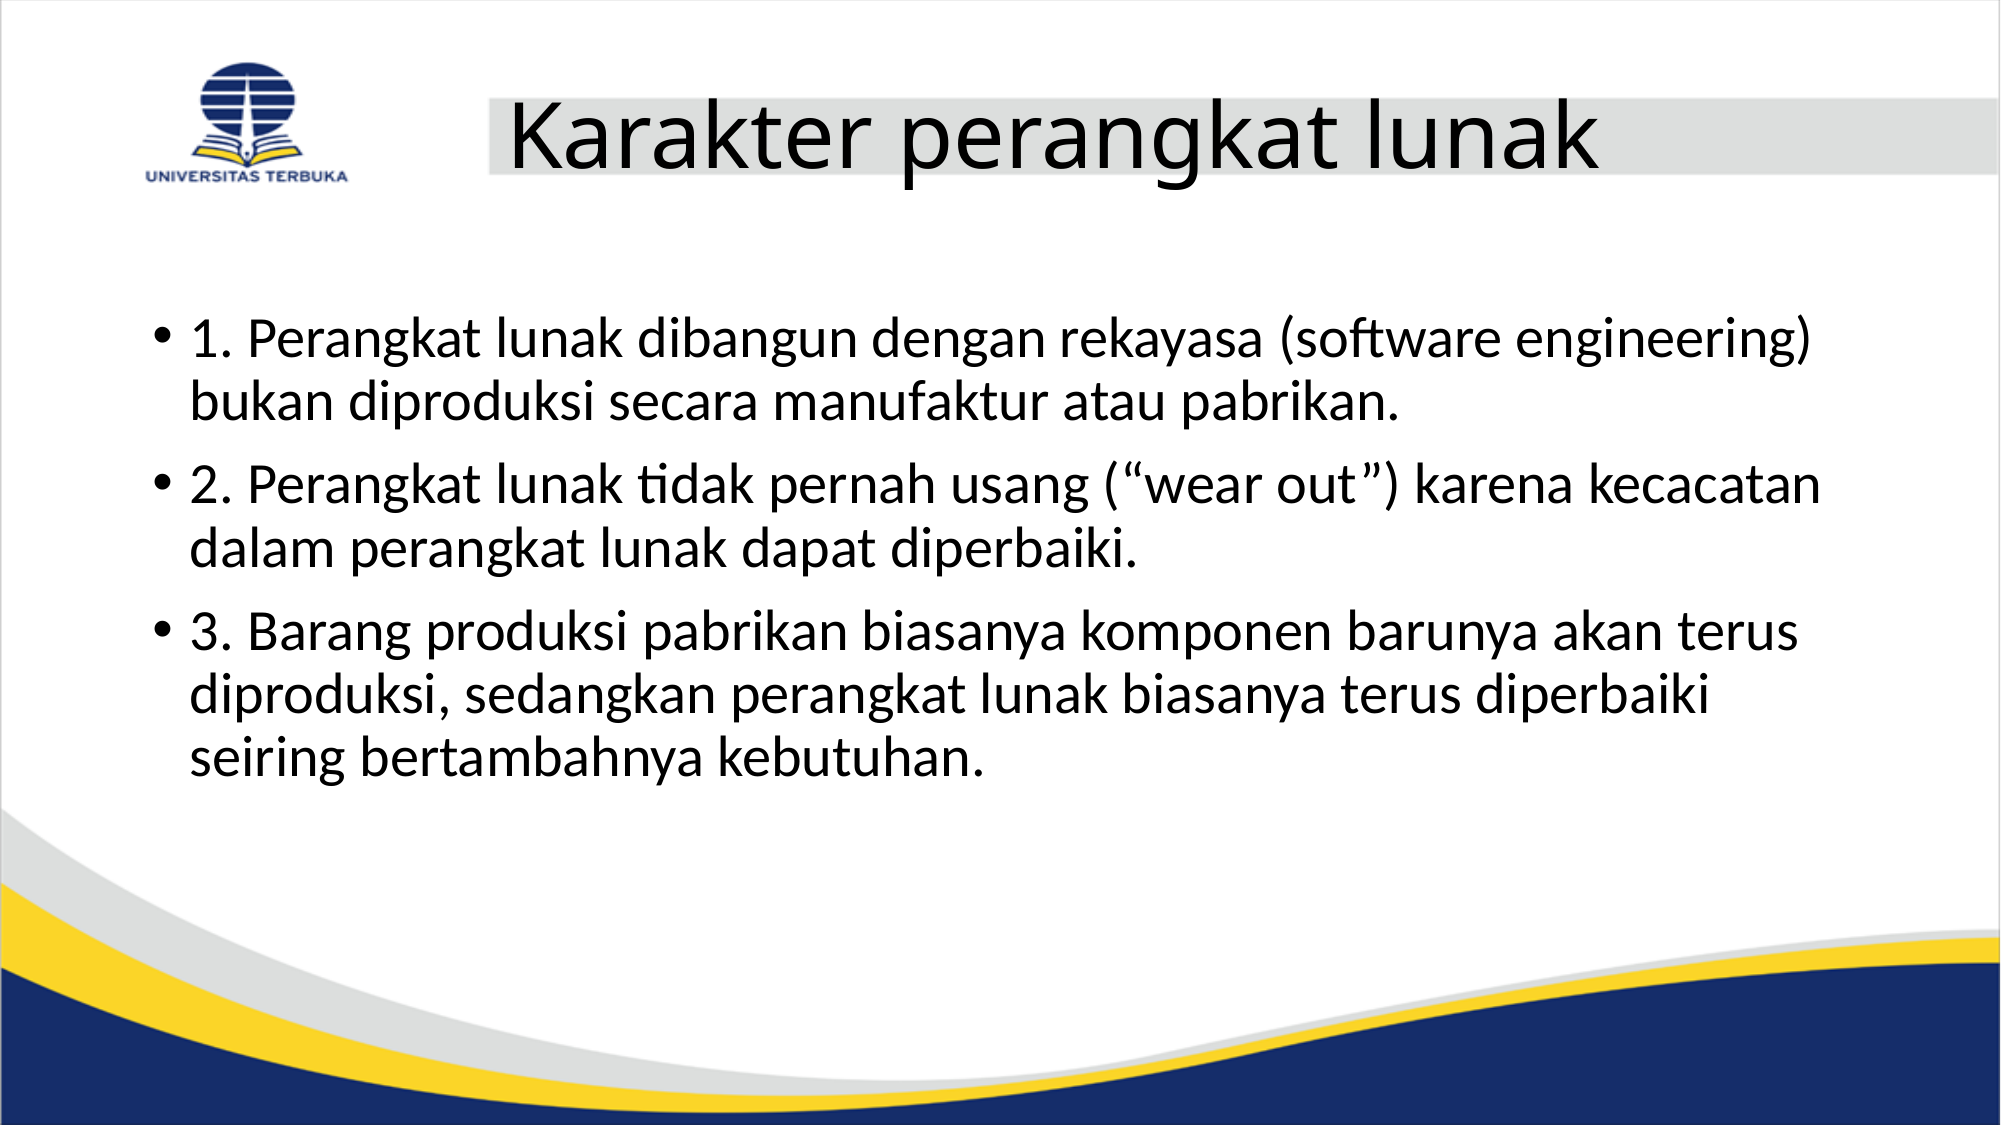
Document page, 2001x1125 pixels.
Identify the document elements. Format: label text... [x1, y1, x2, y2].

picture [0, 0, 2001, 1125]
title Karakter perangkat lunak [491, 59, 1863, 218]
list 1. Perangkat lunak dibangun dengan rekayasa (software engineering) bukan diproduksi secara manufaktur atau pabrikan. 2. Perangkat lunak tidak pernah usang (“wear out”) karena kecacatan dalam perangkat lunak dapat diperbaiki. 3. Barang produksi pabrikan biasanya komponen barunya akan terus diproduksi, sedangkan perangkat lunak biasanya terus diperbaiki seiring bertambahnya kebutuhan. [137, 299, 1863, 1014]
